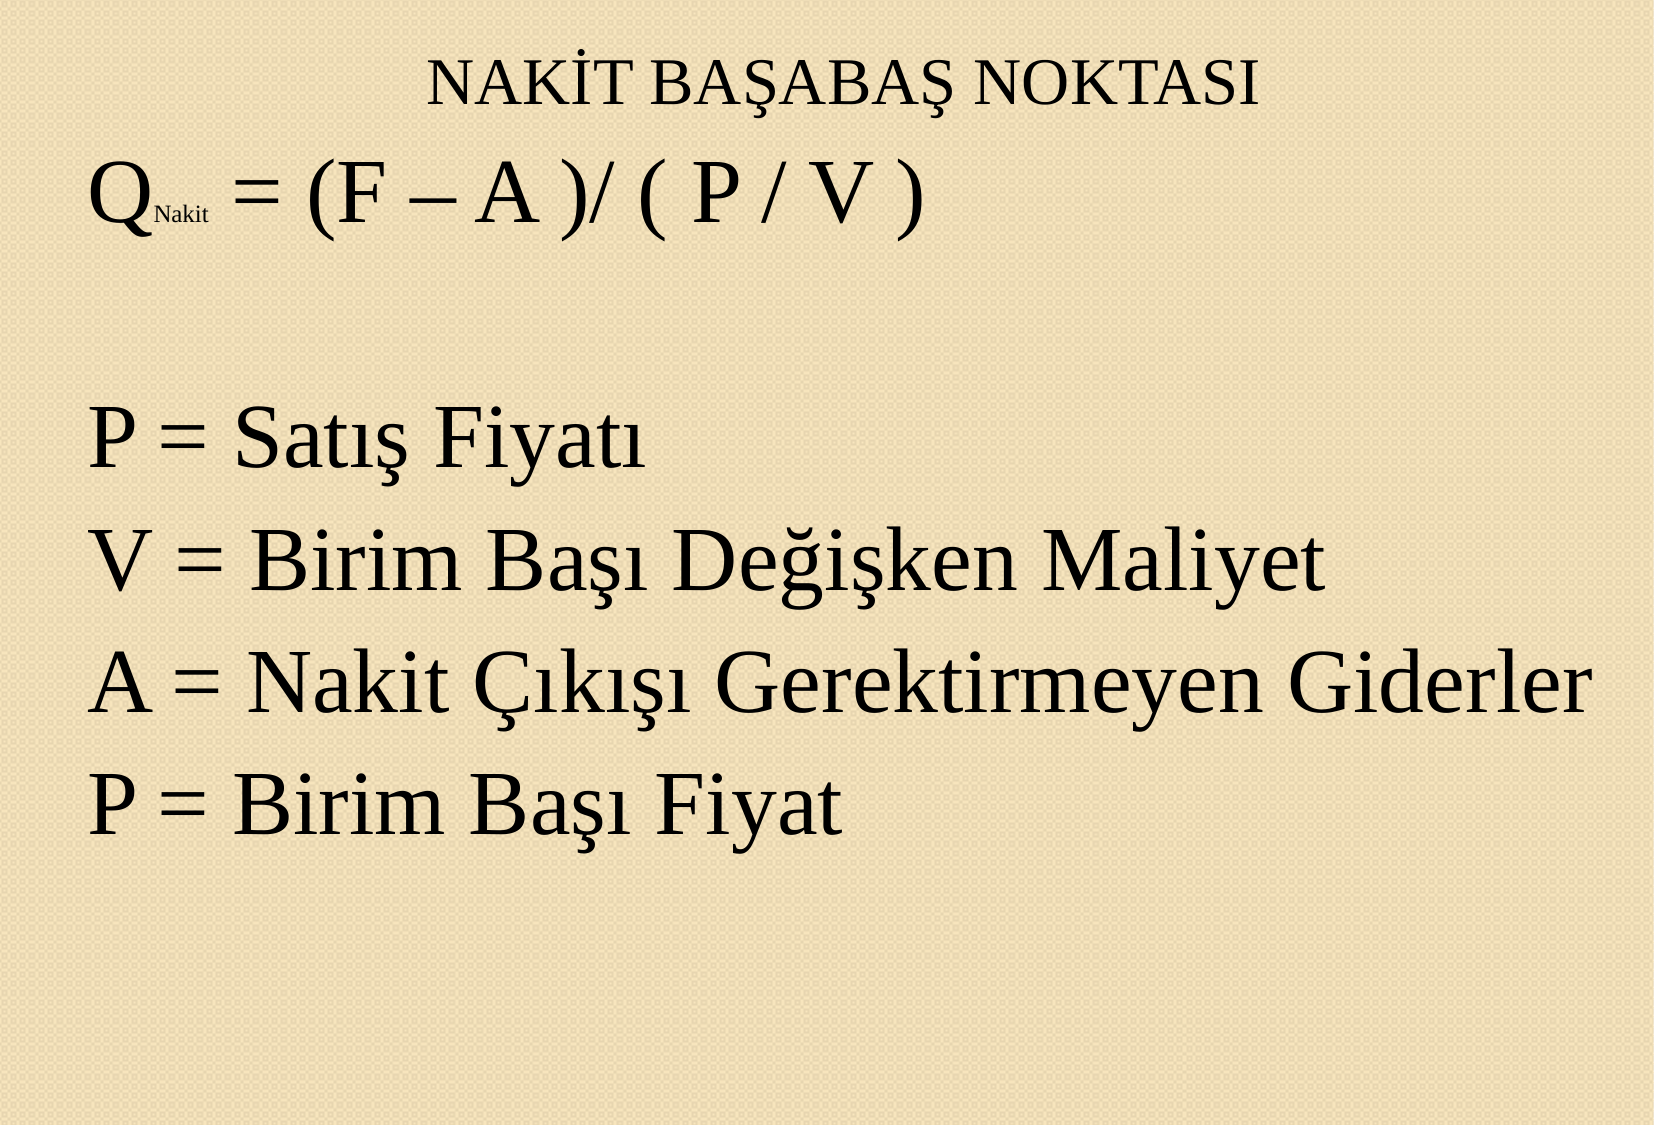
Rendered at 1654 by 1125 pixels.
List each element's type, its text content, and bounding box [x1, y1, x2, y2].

list NAKİT BAŞABAŞ NOKTASI QNakit = (F – A )/ ( P / V ) P = Satış Fiyatı V = Birim Başı Değişken Maliyet A = Nakit Çıkışı Gerektirmeyen Giderler P = Birim Başı Fiyat [58, 30, 1616, 1025]
